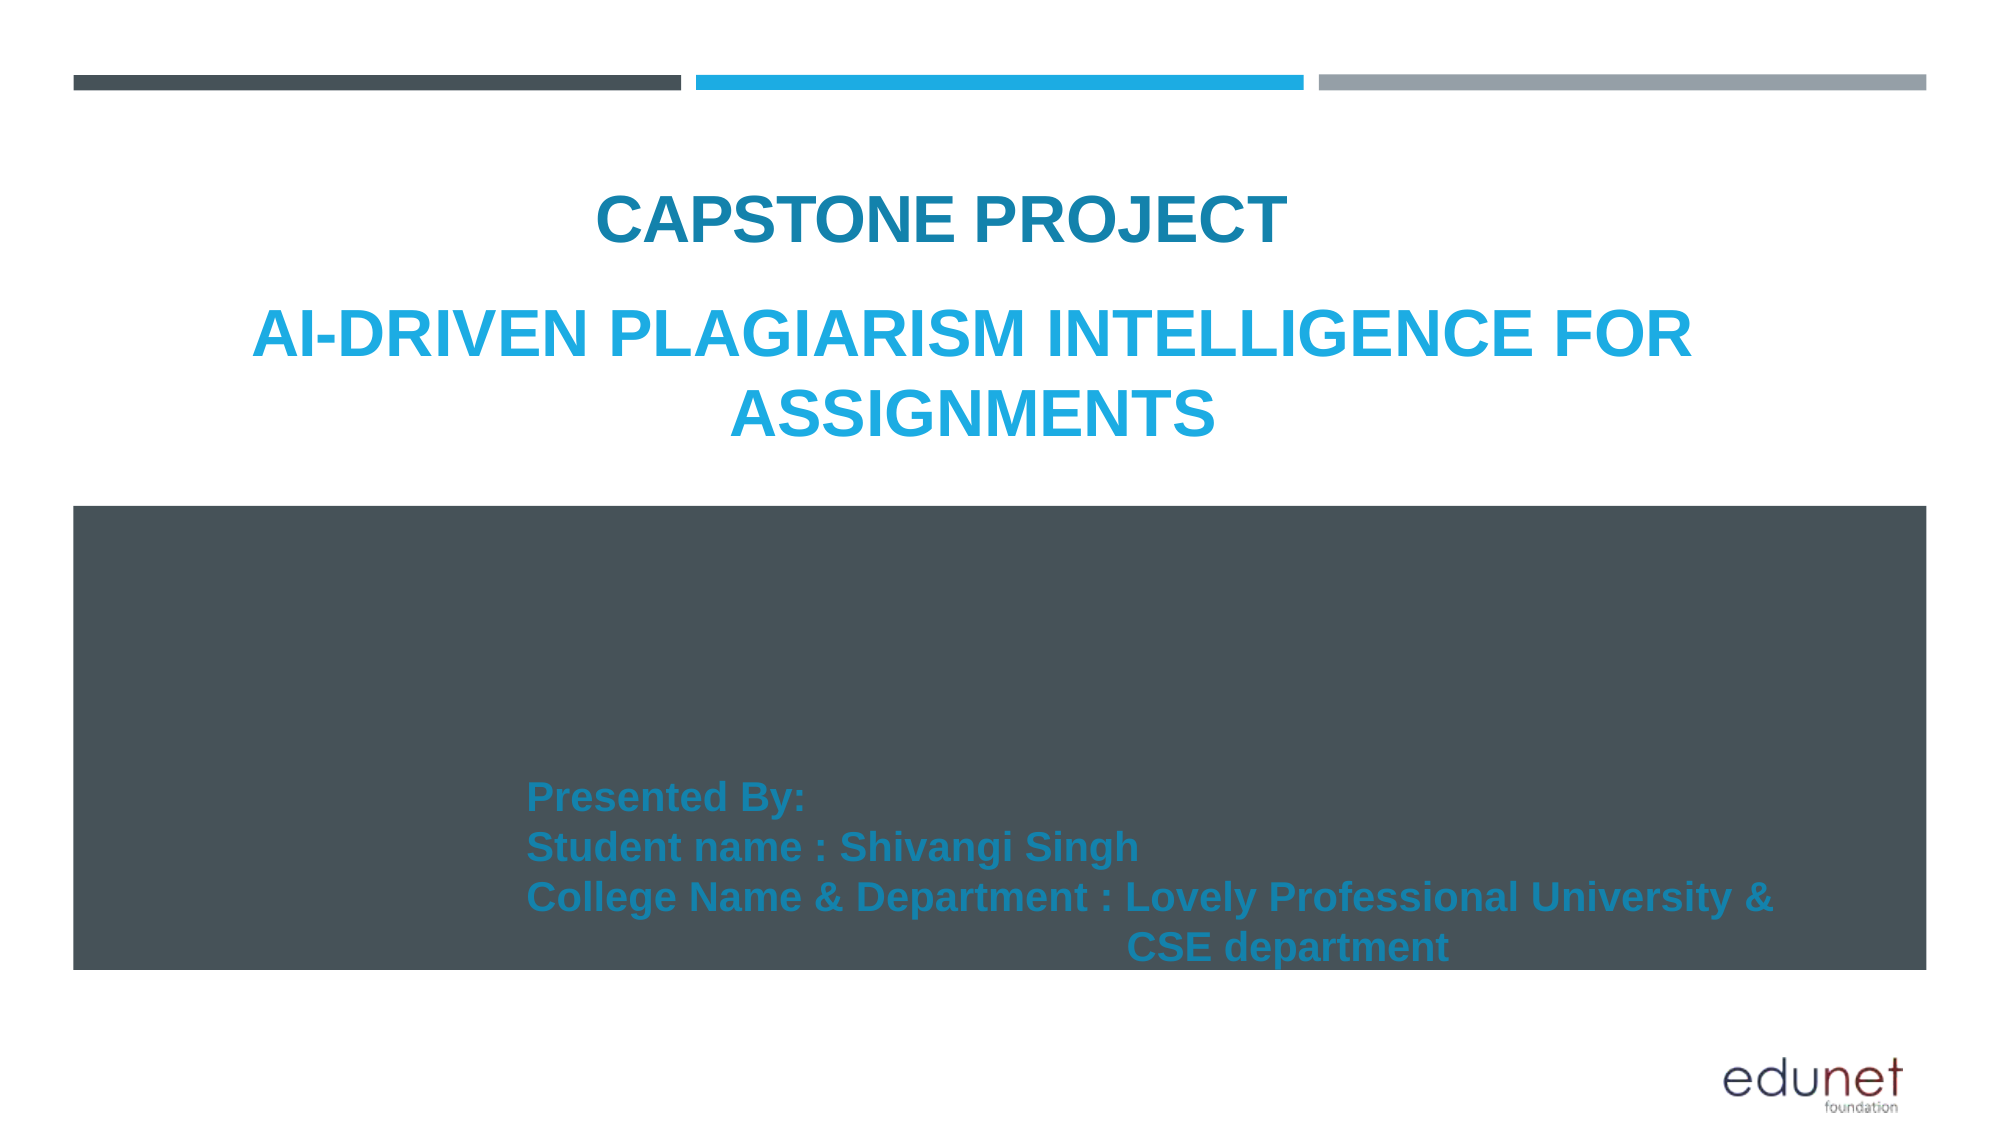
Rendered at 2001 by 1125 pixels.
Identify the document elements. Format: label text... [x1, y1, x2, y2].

text_box Presented By: Student name : Shivangi Singh College Name & Department : Lovely Professional University & CSE department [73, 505, 1927, 970]
picture [1723, 1057, 1903, 1113]
text_box AI-DRIVEN PLAGIARISM INTELLIGENCE FOR ASSIGNMENTS [249, 288, 1697, 451]
title CAPSTONE PROJECT [575, 173, 1363, 364]
